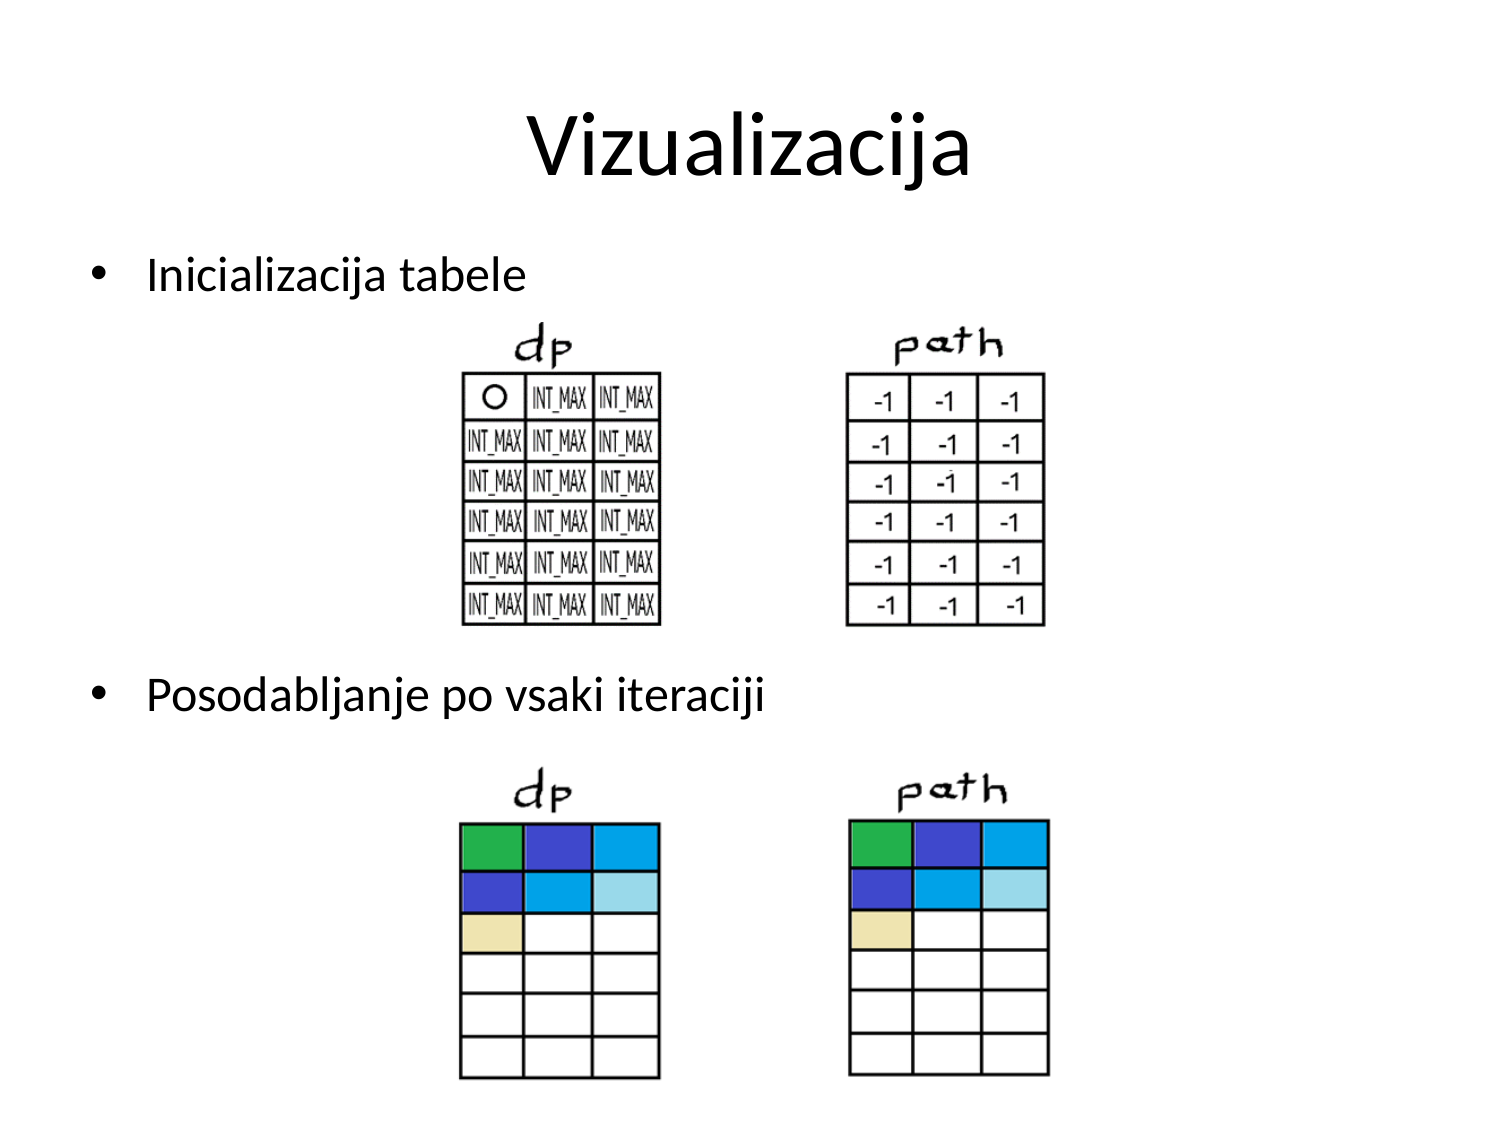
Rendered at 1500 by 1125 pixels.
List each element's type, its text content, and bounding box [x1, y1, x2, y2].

picture [433, 753, 1067, 1097]
title Vizualizacija [75, 45, 1425, 233]
list Inicializacija tabele Posodabljanje po vsaki iteraciji [75, 234, 1425, 977]
picture [443, 322, 1057, 636]
